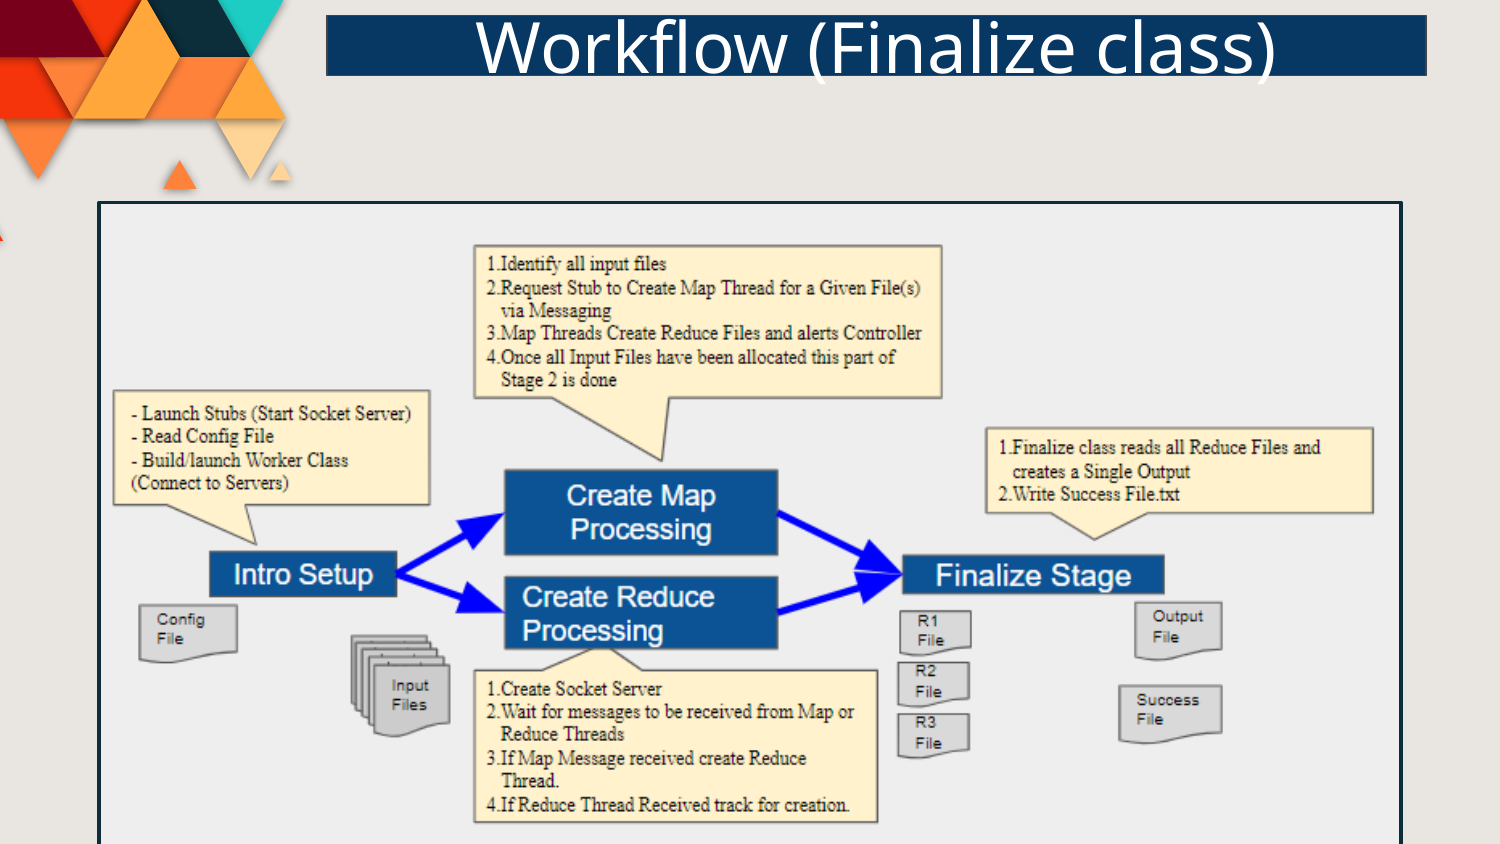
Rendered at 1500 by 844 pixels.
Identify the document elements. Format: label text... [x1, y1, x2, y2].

picture [100, 203, 1400, 844]
text_box Workflow (Finalize class) [326, 15, 1427, 76]
